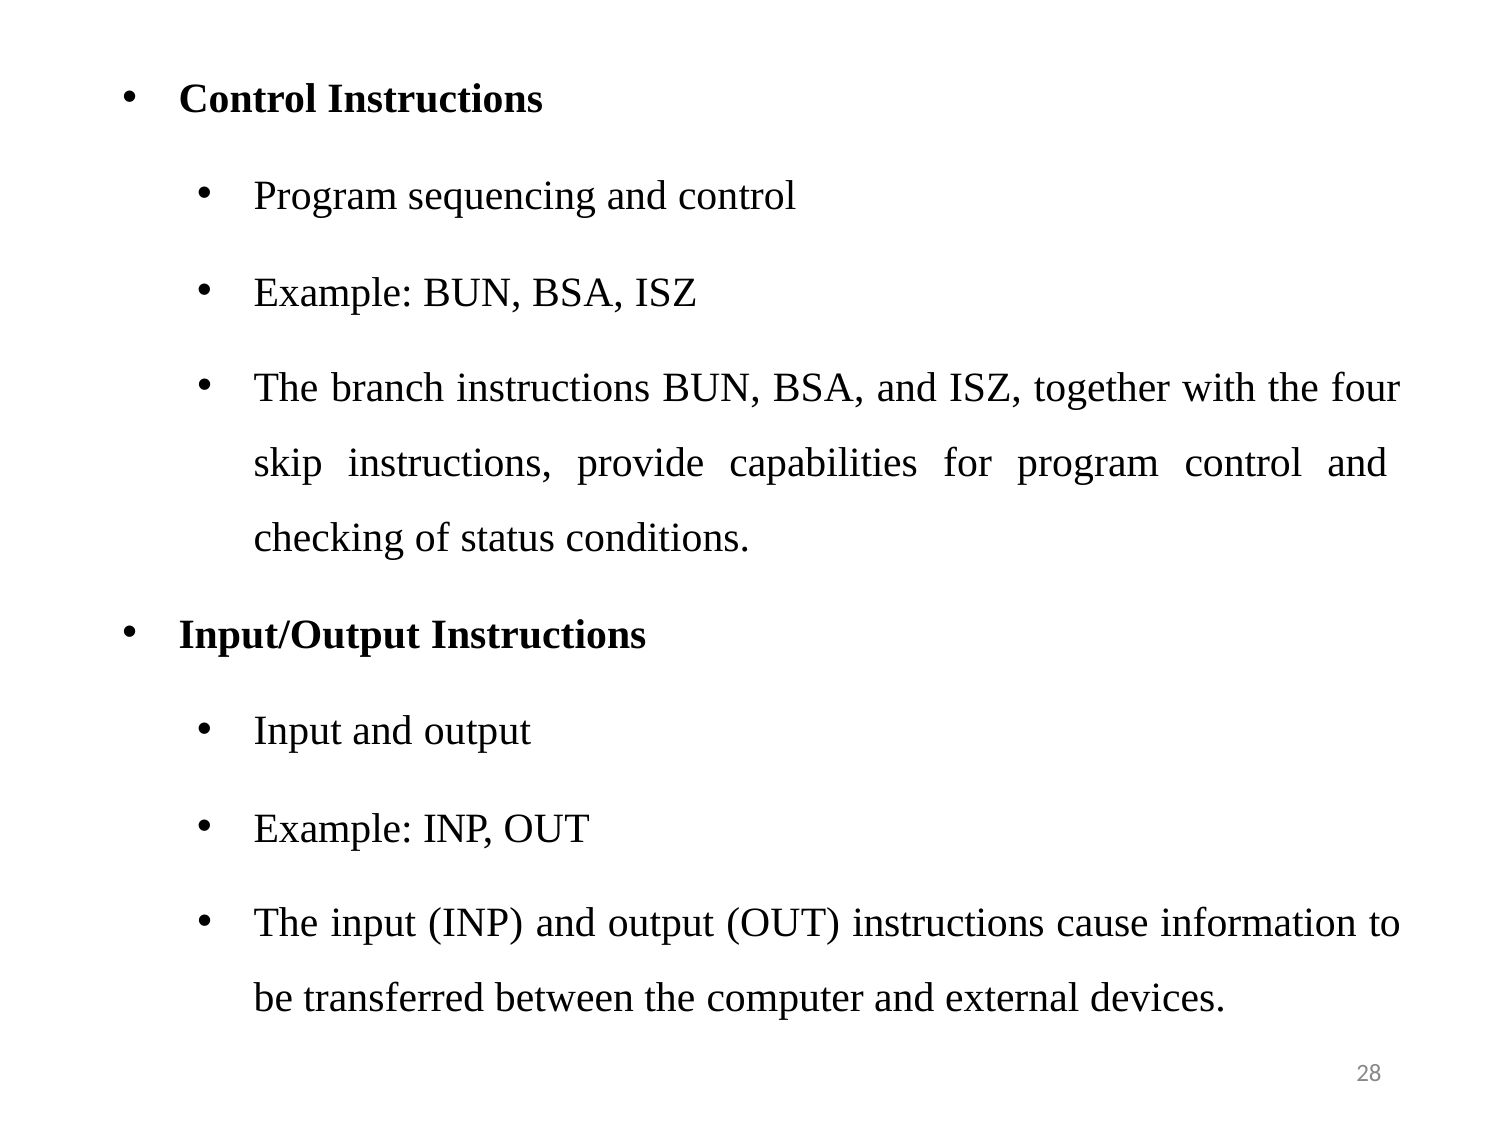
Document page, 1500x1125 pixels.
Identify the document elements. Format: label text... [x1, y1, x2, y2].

text_box Control Instructions Program sequencing and control Example: BUN, BSA, ISZ The branch instructions BUN, BSA, and ISZ, together with the four skip instructions, provide capabilities for program control and checking of status conditions. Input/Output Instructions Input and output Example: INP, OUT The input (INP) and output (OUT) instructions cause information to be transferred between the computer and external devices. [120, 68, 1414, 1021]
text_box 28 [1354, 1060, 1384, 1087]
